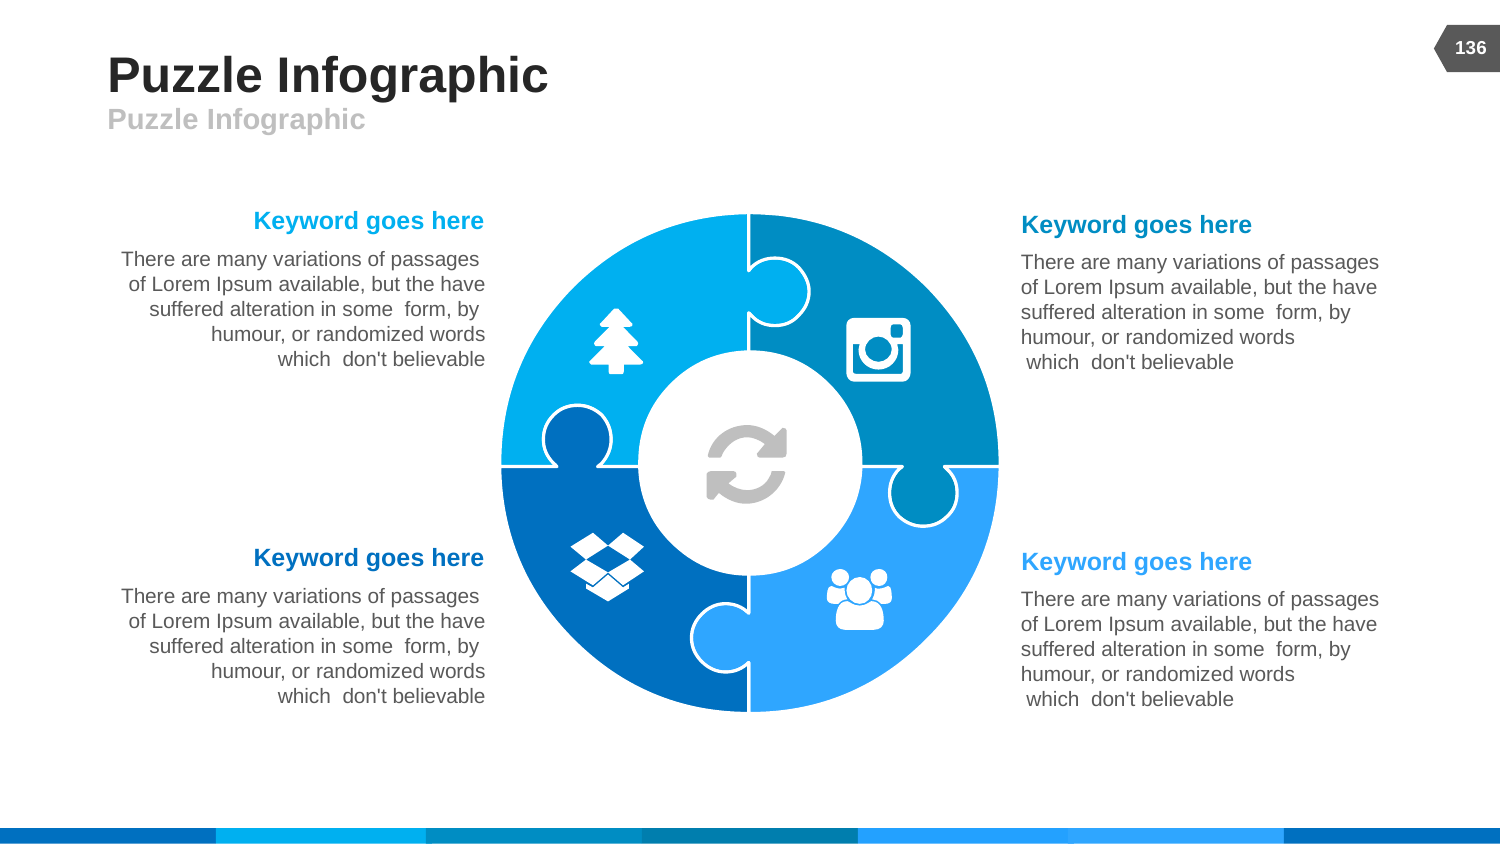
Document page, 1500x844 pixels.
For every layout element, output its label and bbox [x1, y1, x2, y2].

text_box [1020, 544, 1395, 713]
text_box [111, 541, 486, 709]
text_box [111, 204, 486, 372]
text_box [499, 212, 1001, 714]
title [107, 43, 1033, 102]
text_box [1020, 207, 1395, 376]
list [107, 101, 783, 135]
slide_number [1439, 24, 1500, 70]
